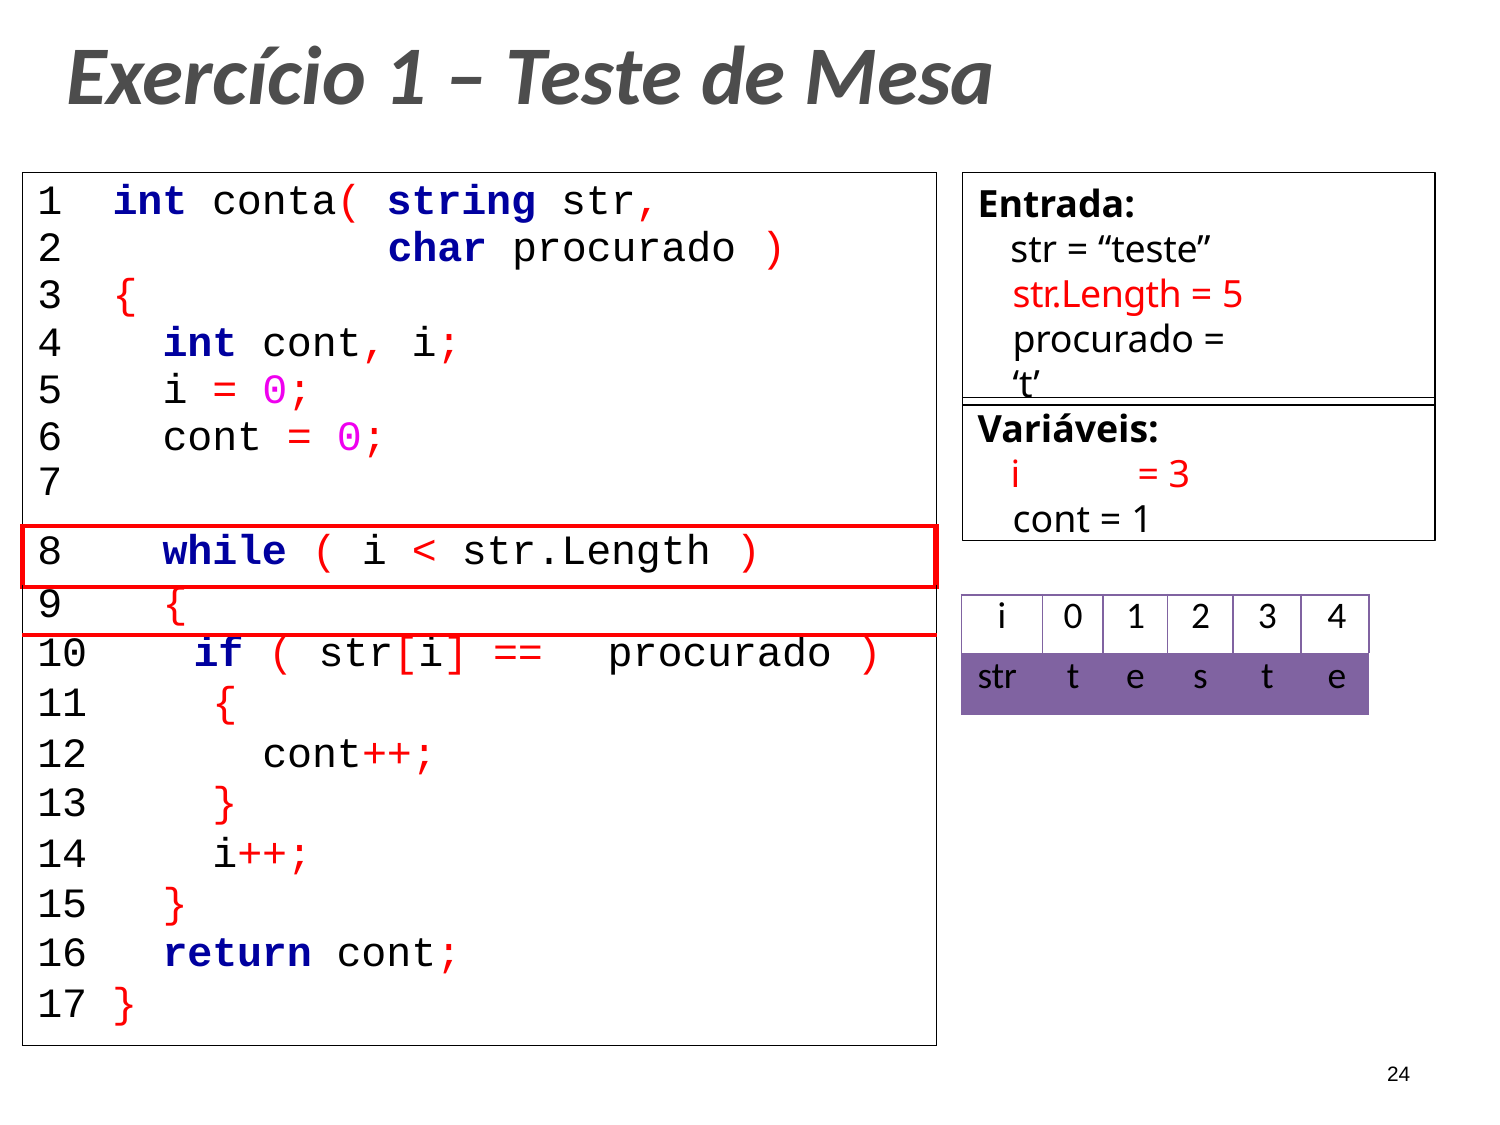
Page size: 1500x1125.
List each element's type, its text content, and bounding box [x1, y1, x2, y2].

table_cell t [1233, 653, 1301, 715]
table_cell return cont; [100, 935, 936, 985]
table_cell } [100, 785, 936, 835]
slide_number 24 [1380, 1060, 1417, 1125]
table_cell { [100, 685, 936, 735]
table_header 1 2 3 4 5 6 7 [23, 173, 100, 524]
table_cell 17 } [23, 985, 936, 1045]
table_cell 14 [23, 835, 100, 885]
table_cell e [1301, 653, 1369, 715]
table_cell s [1167, 653, 1233, 715]
table_cell 12 [23, 735, 100, 785]
table_cell 13 [23, 785, 100, 835]
table_header 0 [1043, 596, 1102, 653]
table_header 3 [1234, 596, 1300, 653]
table_header 1 [1104, 596, 1167, 653]
table_cell 11 [23, 685, 100, 735]
table_cell while ( i < str.Length ) [100, 528, 933, 585]
table_cell e [1103, 653, 1167, 715]
table_cell t [1043, 653, 1103, 715]
table_cell 15 [23, 885, 100, 935]
table_cell } [100, 885, 936, 935]
table_cell 8 [25, 528, 100, 585]
table_header i [962, 596, 1042, 653]
table_cell if ( str[i] == procurado ) [100, 637, 936, 685]
text_box Entrada: str = “teste” str.Length = 5 procurado = ‘t’ [962, 172, 1436, 397]
table_cell str [961, 653, 1043, 715]
table_cell 9 [23, 589, 100, 633]
table_cell i++; [100, 835, 936, 885]
table_cell 16 [23, 935, 100, 985]
table_cell { [100, 589, 936, 633]
table_header 4 [1302, 596, 1368, 653]
table_cell 10 [23, 637, 100, 685]
table_header 2 [1168, 596, 1232, 653]
text_box Variáveis: i = 3 cont = 1 [962, 397, 1436, 541]
table_header int conta( string str, char procurado ) { int cont, i; i = 0; cont = 0; [100, 173, 936, 524]
table_cell cont++; [100, 735, 936, 785]
title Exercício 1 – Teste de Mesa [64, 19, 1010, 210]
